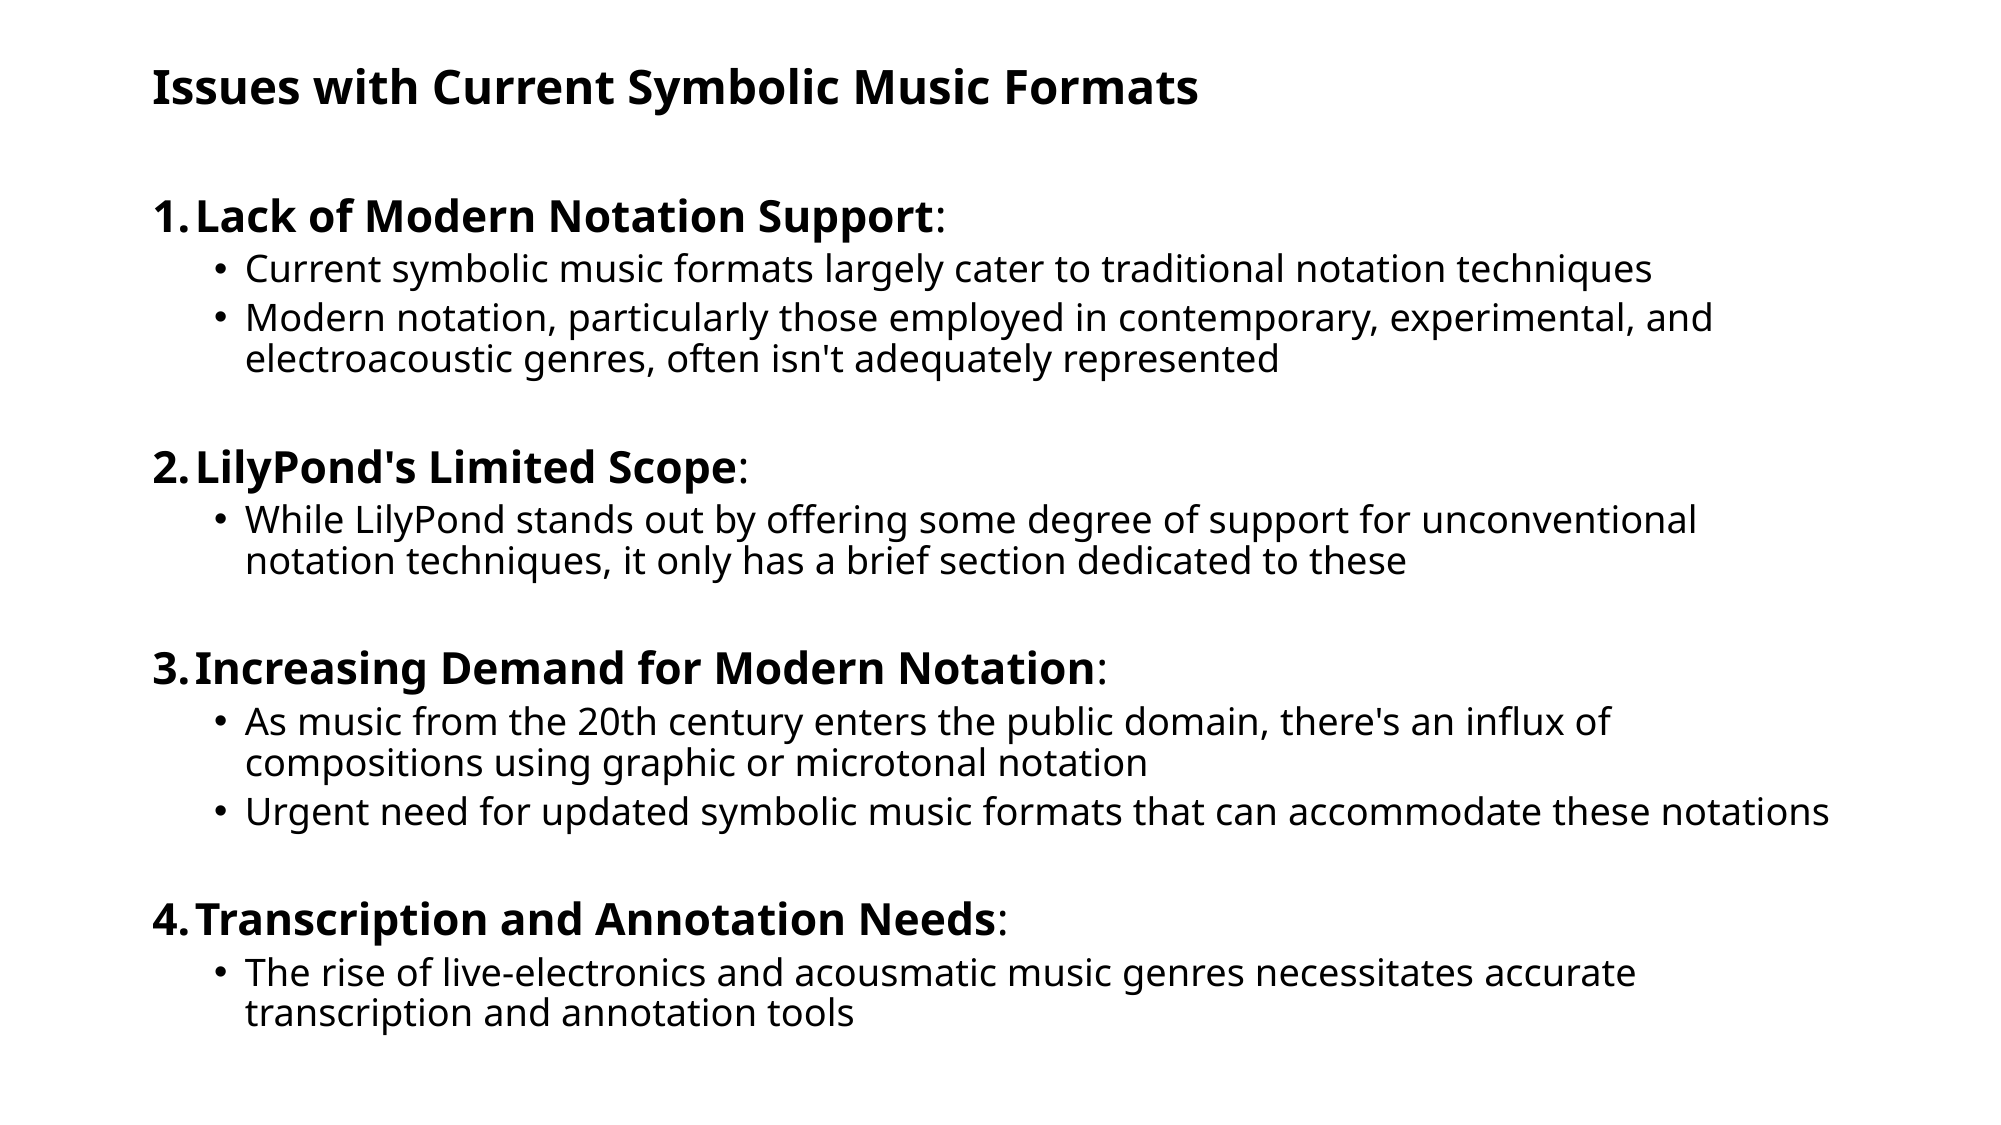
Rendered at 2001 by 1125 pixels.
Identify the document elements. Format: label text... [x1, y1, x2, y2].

list Issues with Current Symbolic Music Formats Lack of Modern Notation Support: Current symbolic music formats largely cater to traditional notation techniques Modern notation, particularly those employed in contemporary, experimental, and electroacoustic genres, often isn't adequately represented LilyPond's Limited Scope: While LilyPond stands out by offering some degree of support for unconventional notation techniques, it only has a brief section dedicated to these Increasing Demand for Modern Notation: As music from the 20th century enters the public domain, there's an influx of compositions using graphic or microtonal notation Urgent need for updated symbolic music formats that can accommodate these notations Transcription and Annotation Needs: The rise of live-electronics and acousmatic music genres necessitates accurate transcription and annotation tools [137, 56, 1863, 1097]
